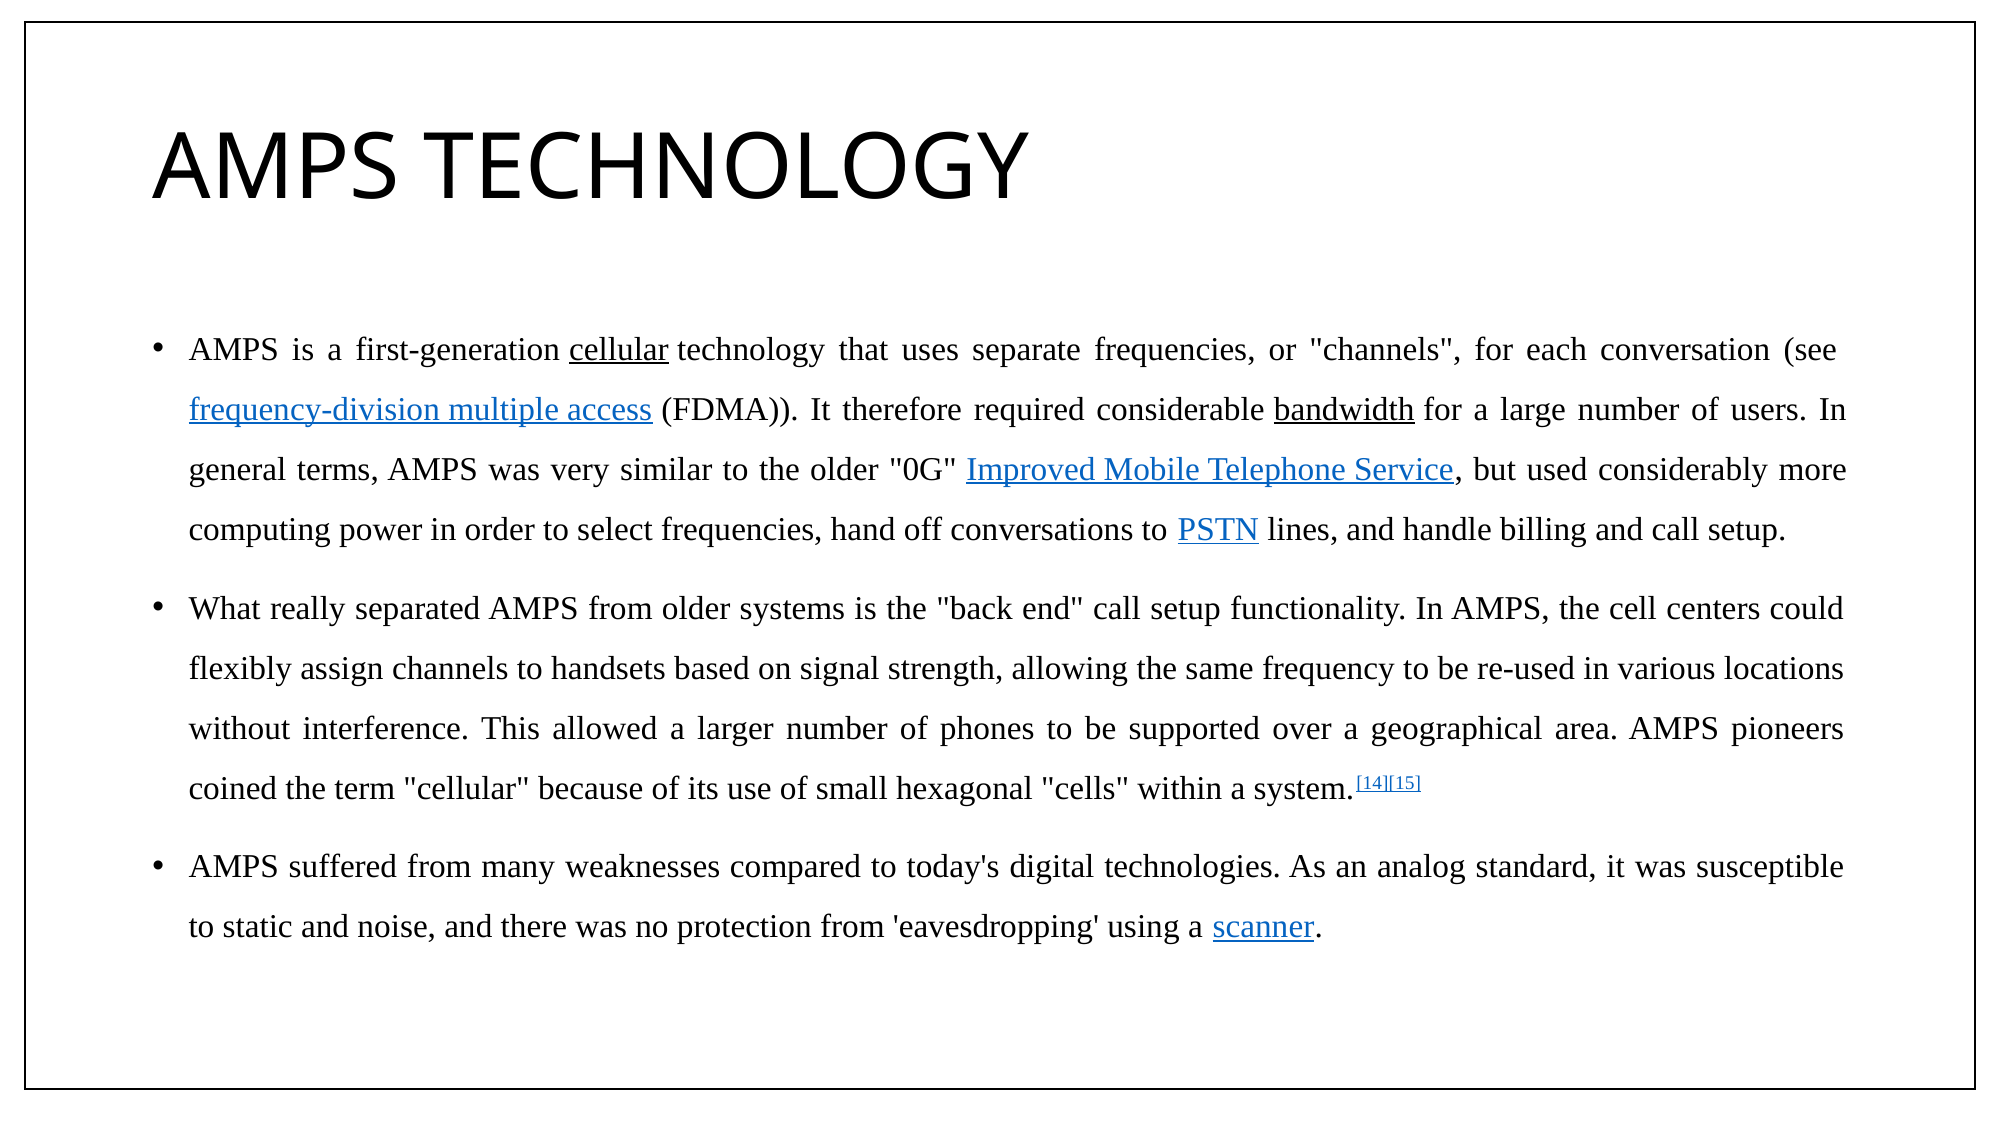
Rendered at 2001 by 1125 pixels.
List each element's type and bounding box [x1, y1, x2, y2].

text_box [24, 21, 1976, 1090]
